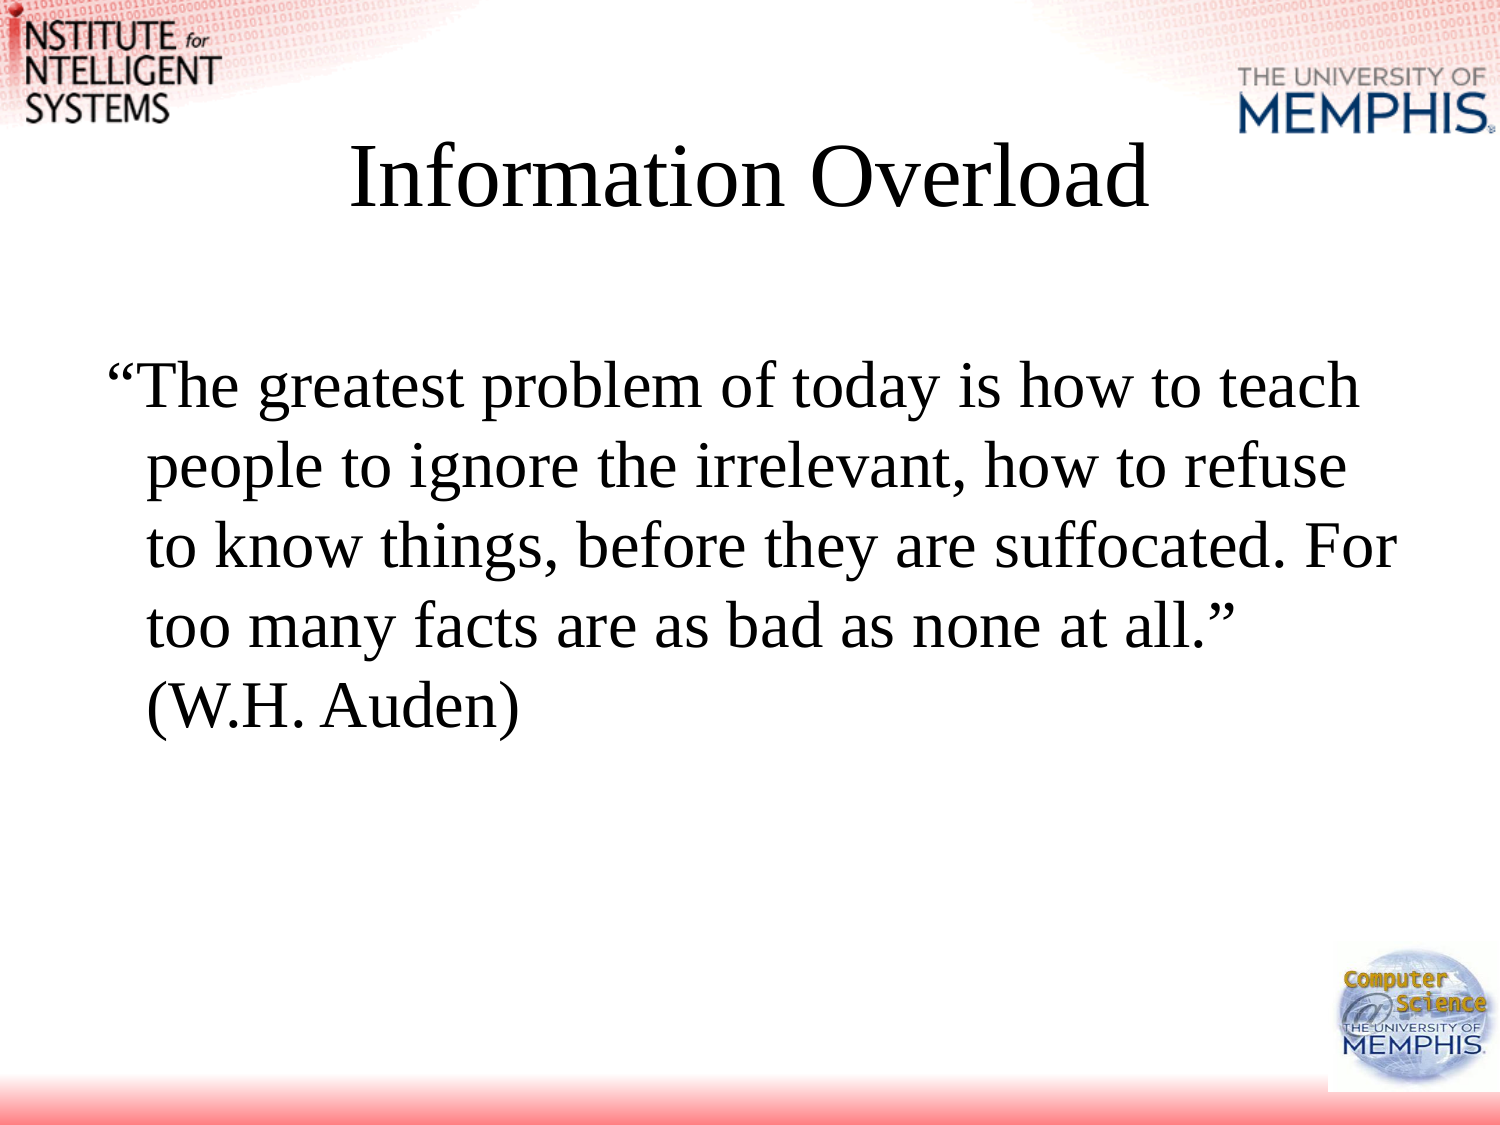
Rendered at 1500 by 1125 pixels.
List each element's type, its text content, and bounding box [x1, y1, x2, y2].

title Information Overload [75, 107, 1425, 295]
picture [0, 0, 500, 132]
list “The greatest problem of today is how to teach people to ignore the irrelevant, how to refuse to know things, before they are suffocated. For too many facts are as bad as none at all.” (W.H. Auden) [75, 333, 1425, 1005]
picture [1012, 0, 1500, 141]
picture [1328, 941, 1500, 1092]
